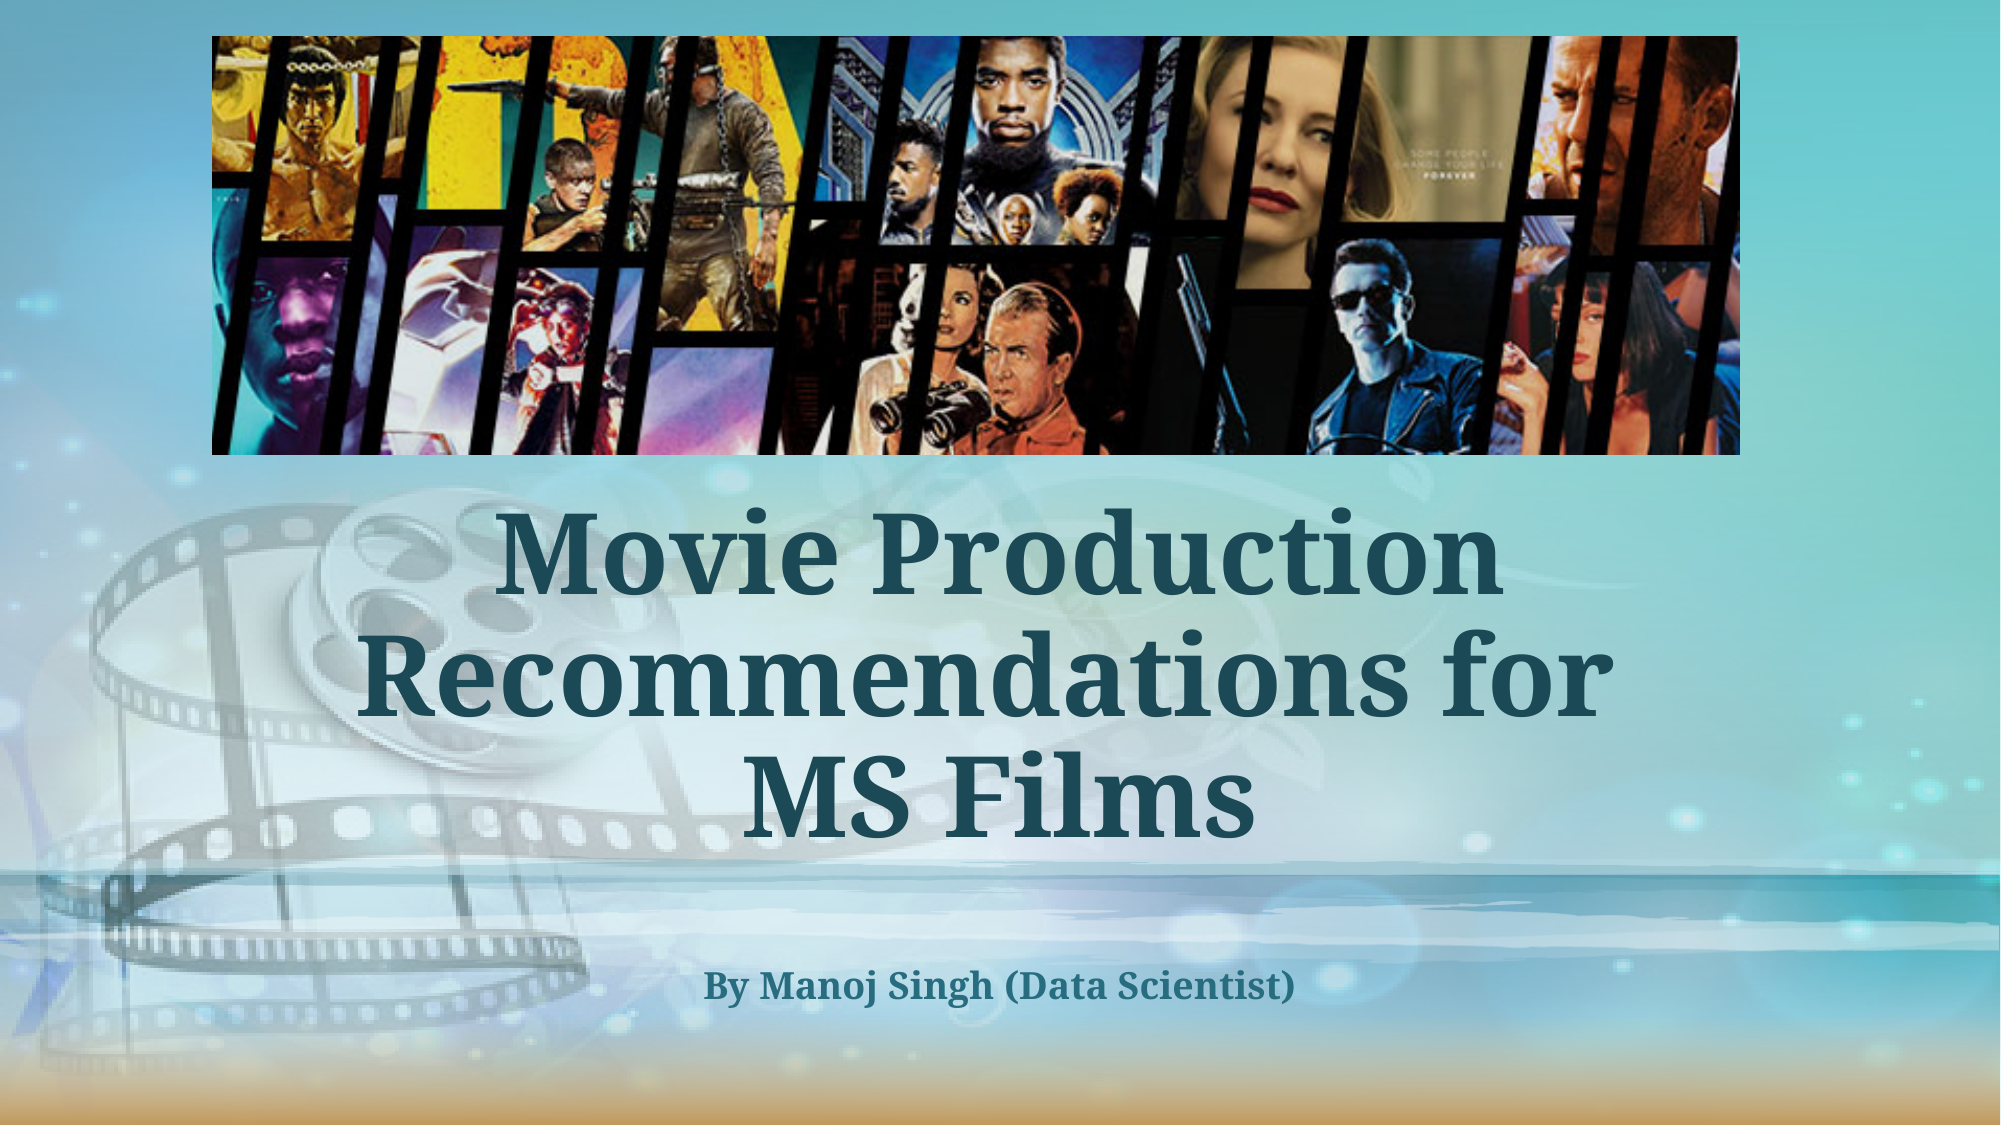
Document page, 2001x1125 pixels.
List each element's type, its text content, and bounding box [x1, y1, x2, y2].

title Movie Production Recommendations for MS Films [212, 432, 1788, 870]
picture [0, 0, 2001, 1125]
picture [212, 36, 1740, 455]
subtitle By Manoj Singh (Data Scientist) [212, 960, 1788, 1027]
